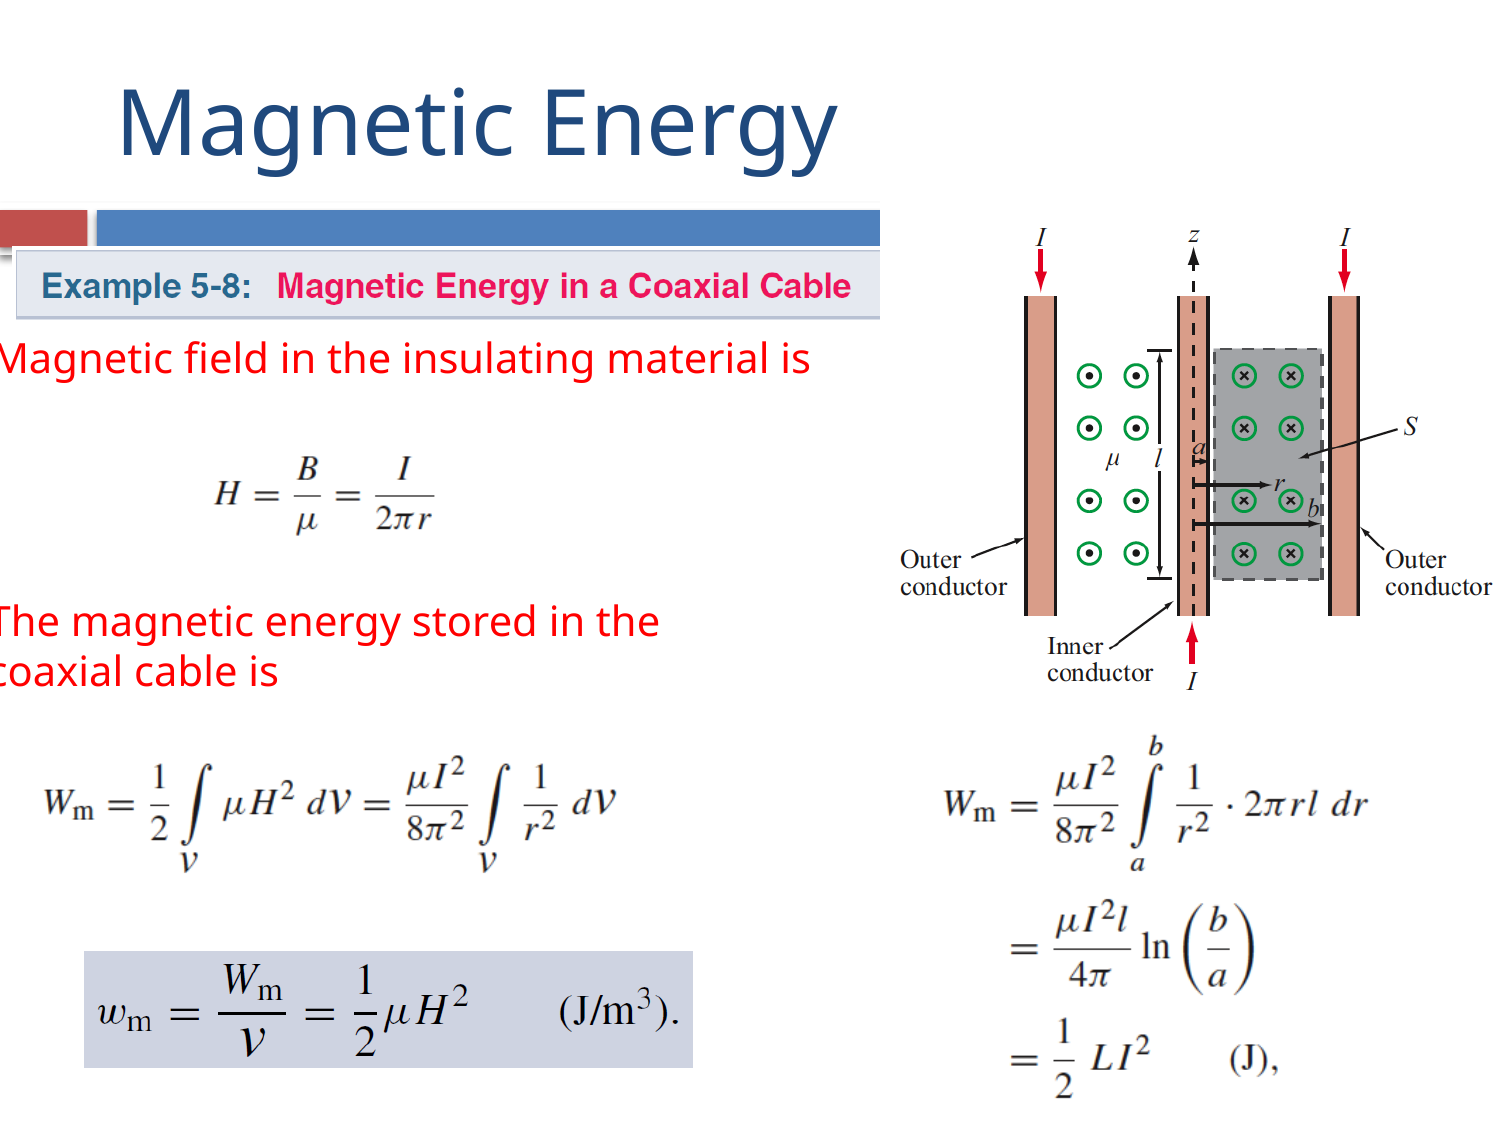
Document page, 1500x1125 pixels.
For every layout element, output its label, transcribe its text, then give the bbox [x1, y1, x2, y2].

picture [899, 699, 1378, 1125]
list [81, 948, 695, 1070]
text_box Magnetic field in the insulating material is [0, 324, 827, 390]
picture [187, 415, 451, 563]
title Magnetic Energy [100, 37, 1438, 200]
picture [24, 712, 619, 899]
text_box The magnetic energy stored in the coaxial cable is [0, 587, 676, 703]
picture [12, 199, 1500, 697]
